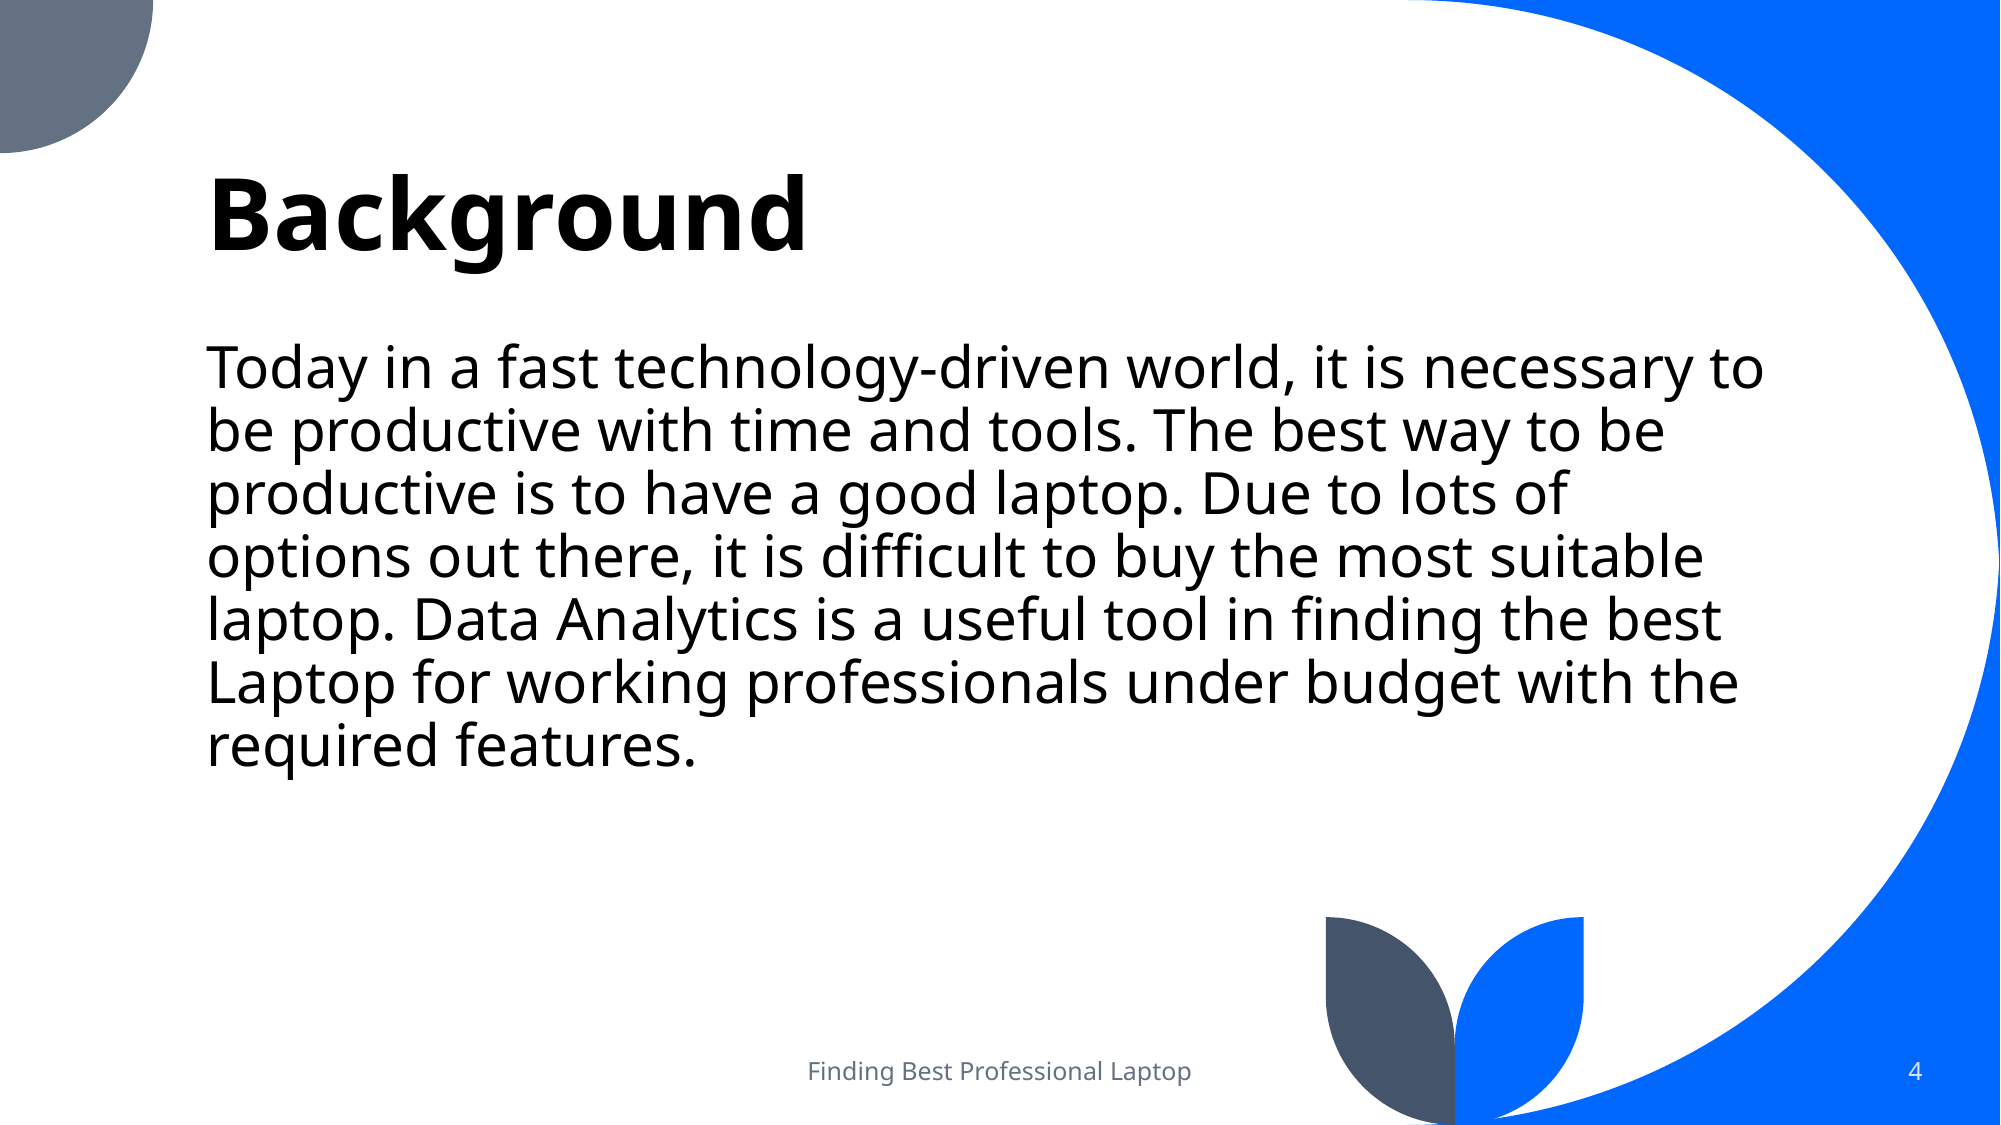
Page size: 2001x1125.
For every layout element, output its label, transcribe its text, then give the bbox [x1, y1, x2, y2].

slide_number 4 [1665, 1042, 1938, 1103]
title Background [191, 62, 1796, 280]
list Today in a fast technology-driven world, it is necessary to be productive with time and tools. The best way to be productive is to have a good laptop. Due to lots of options out there, it is difficult to buy the most suitable laptop. Data Analytics is a useful tool in finding the best Laptop for working professionals under budget with the required features. [191, 330, 1796, 884]
footer Finding Best Professional Laptop [662, 1042, 1338, 1103]
